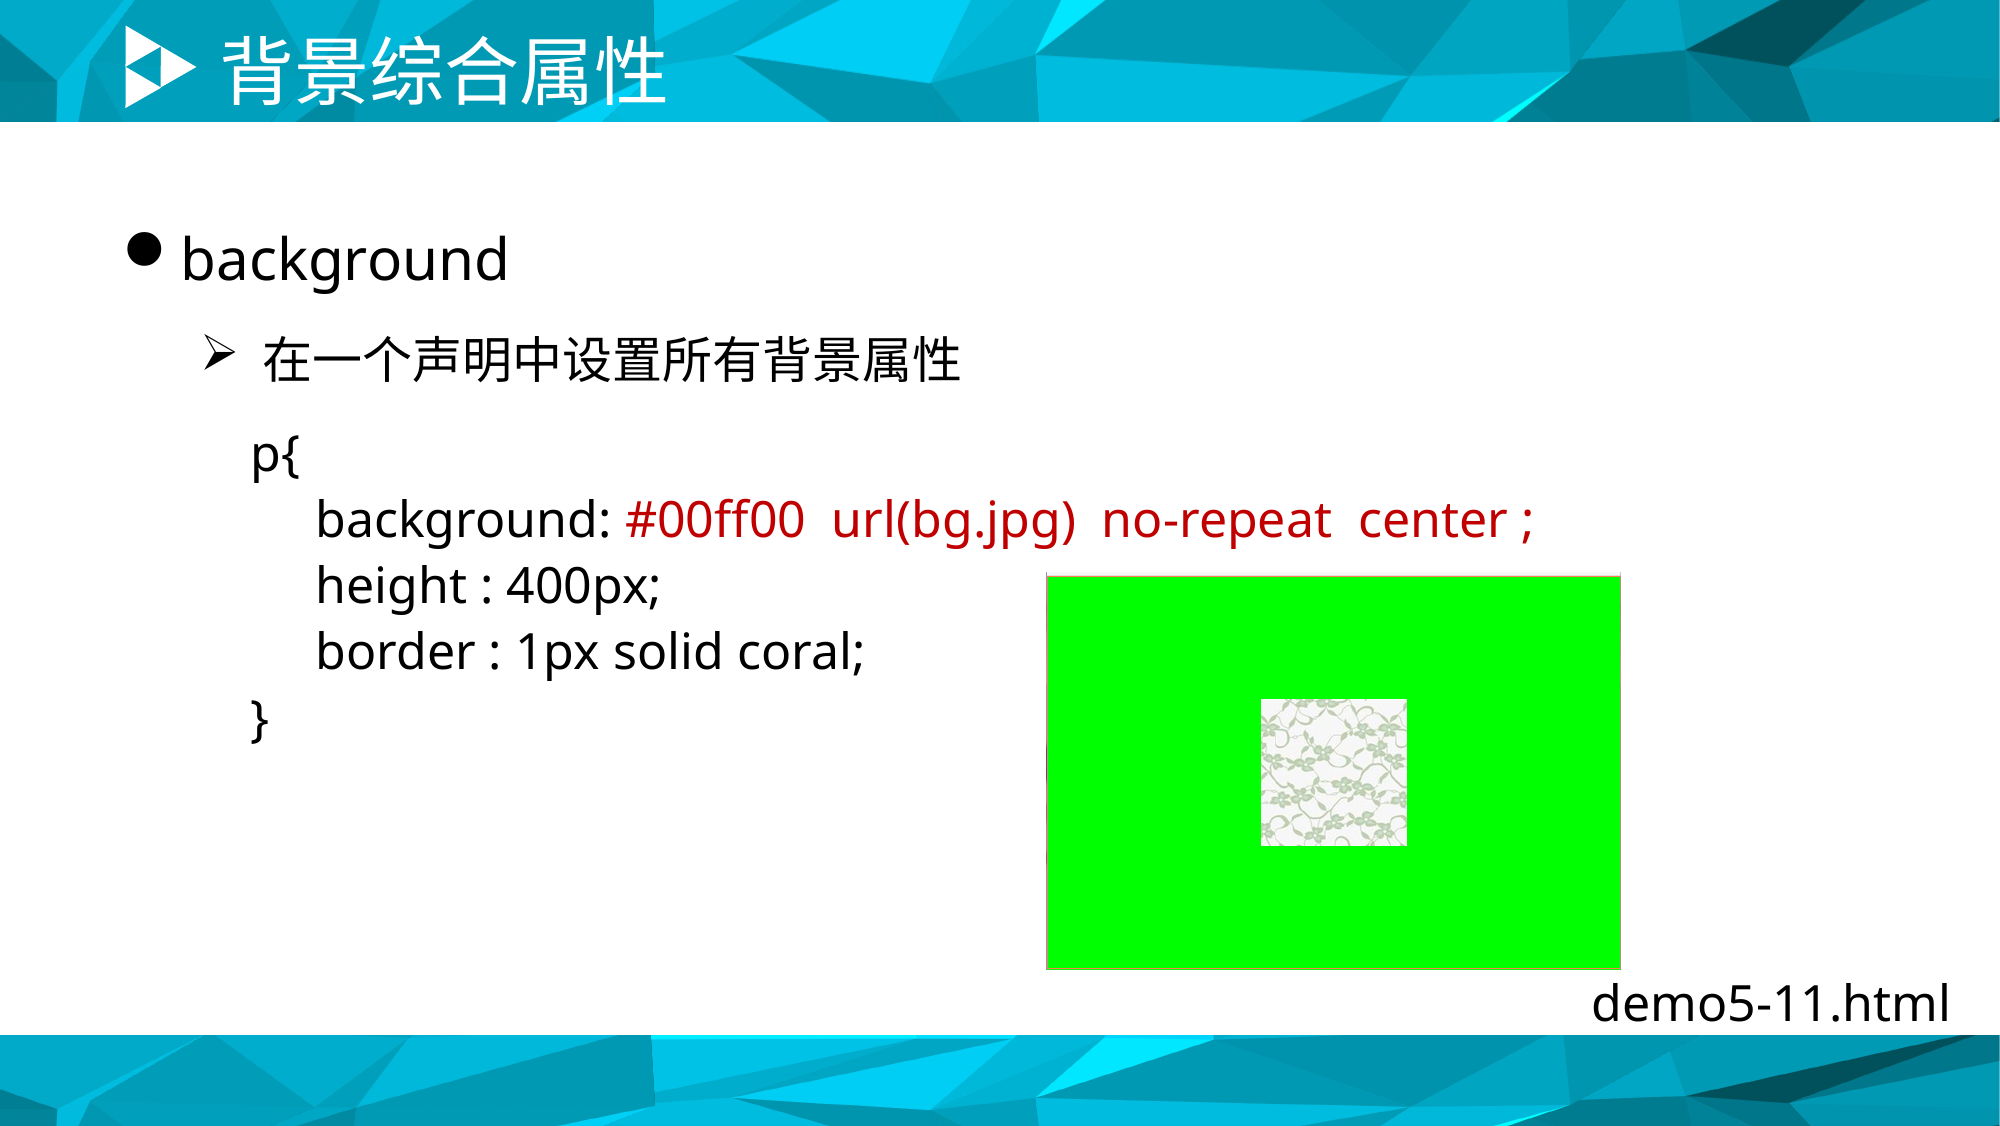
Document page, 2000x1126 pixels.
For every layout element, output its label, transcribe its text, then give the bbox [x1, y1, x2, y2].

picture [0, 1035, 2000, 1126]
picture [0, 0, 2000, 122]
text_box demo5-11.html [1573, 962, 1985, 1041]
title 背景综合属性 [201, 24, 1927, 127]
list background 在一个声明中设置所有背景属性 [104, 178, 1927, 978]
text_box p{ background: #00ff00 url(bg.jpg) no-repeat center ; height : 400px; border : 1px solid coral; } [232, 412, 2000, 755]
picture [1046, 572, 1621, 970]
